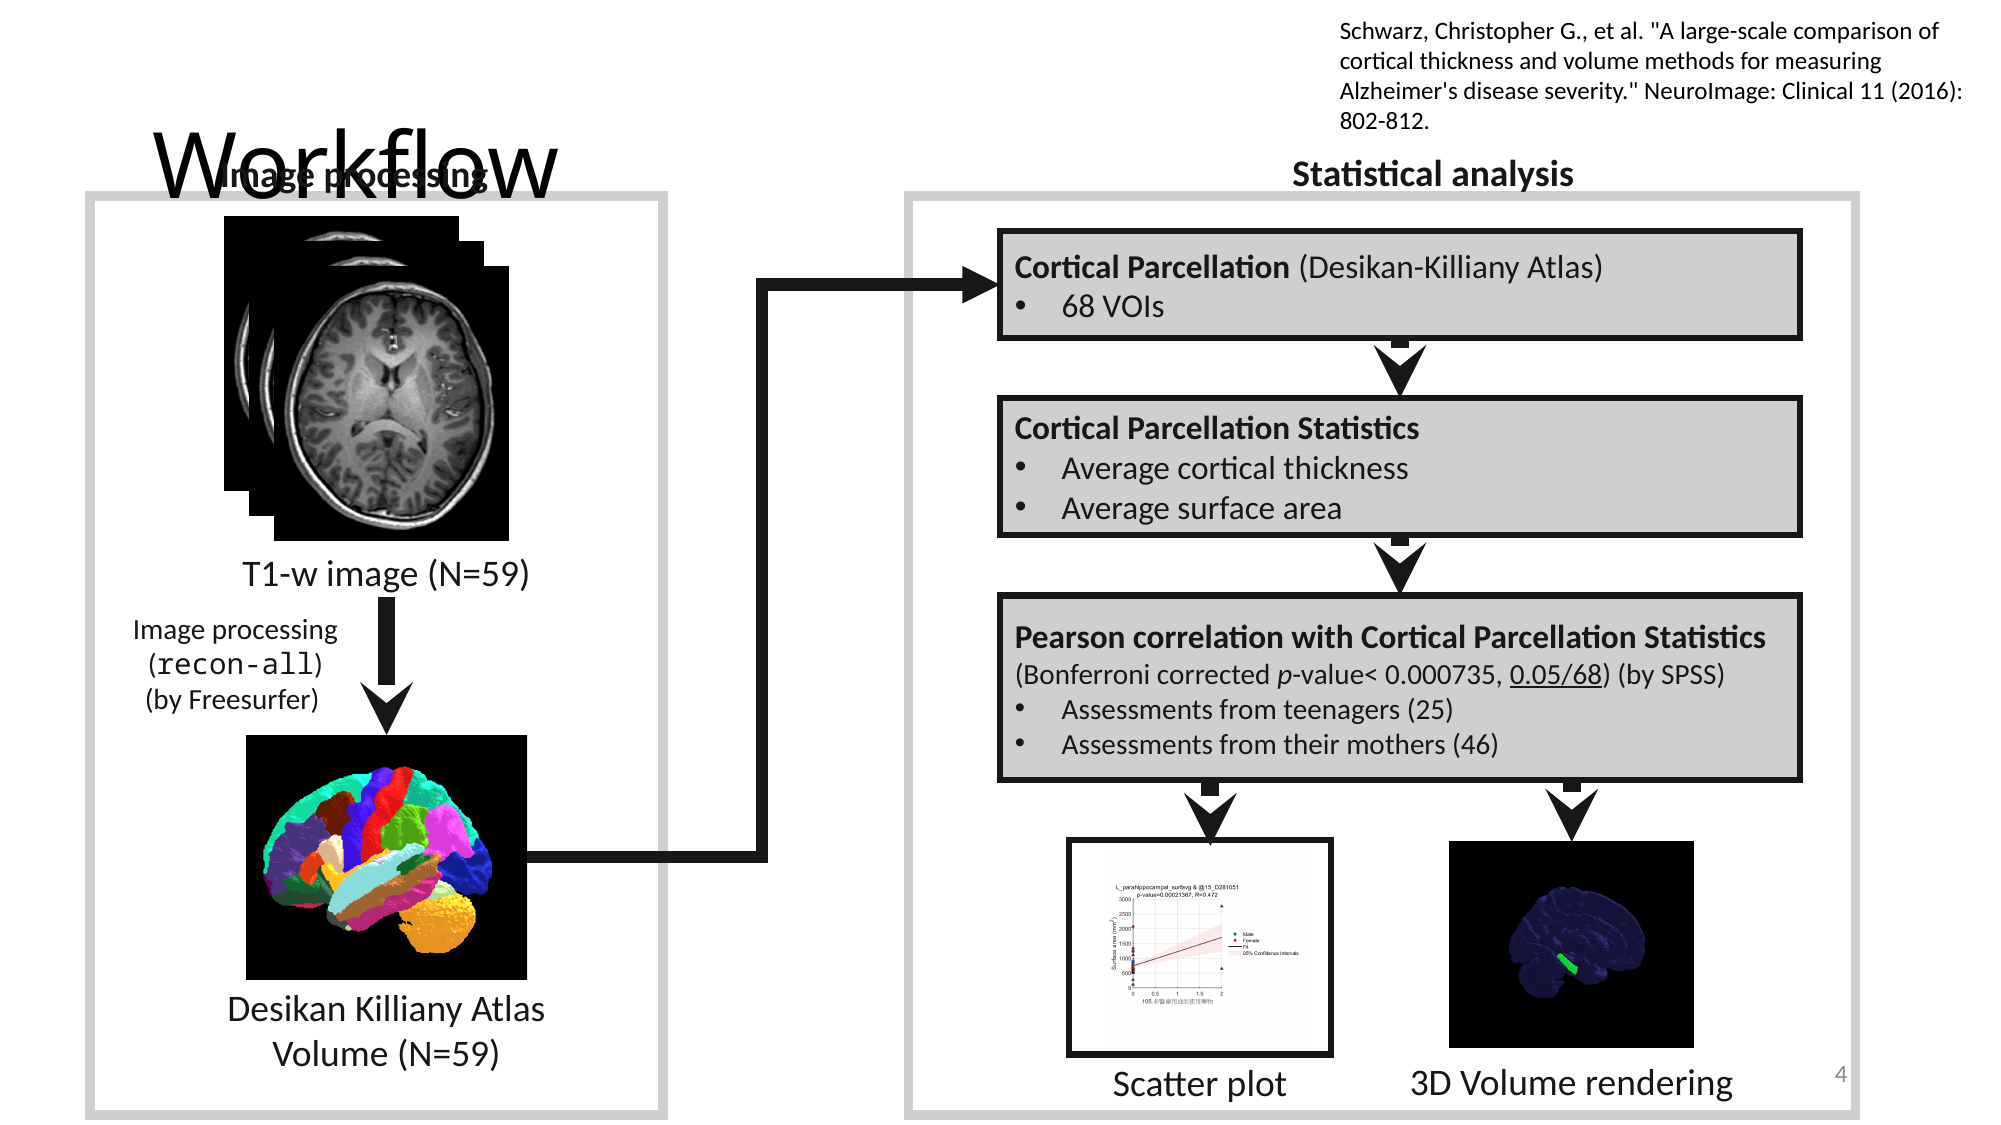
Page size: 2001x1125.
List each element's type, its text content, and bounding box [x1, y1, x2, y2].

text_box [89, 195, 664, 1116]
slide_number 4 [1694, 1042, 1863, 1103]
text_box Cortical Parcellation Statistics Average cortical thickness Average surface area [1000, 397, 1801, 536]
slide_number 4 [1412, 1042, 1449, 1046]
picture [245, 734, 528, 980]
text_box T1-w image (N=59) [224, 546, 527, 598]
picture [224, 216, 509, 541]
text_box [1000, 339, 1399, 397]
text_box [907, 781, 1210, 1116]
text_box Cortical Parcellation (Desikan-Killiany Atlas) 68 VOIs [999, 230, 1801, 339]
text_box 3D Volume rendering [1385, 1046, 1759, 1115]
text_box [527, 284, 1000, 858]
text_box Pearson correlation with Cortical Parcellation Statistics (Bonferroni corrected p-value< 0.000735, 0.05/68) (by SPSS) Assessments from teenagers (25) Assessments from their mothers (46) [1000, 594, 1801, 781]
text_box [1401, 278, 1857, 1042]
text_box Scatter plot [1068, 1047, 1332, 1116]
text_box Image processing [204, 142, 504, 202]
text_box [989, 278, 999, 283]
text_box [1068, 839, 1210, 1047]
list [1108, 845, 1312, 1049]
title Workflow [137, 59, 1863, 278]
text_box [1211, 839, 1332, 1047]
text_box Statistical analysis [1277, 141, 1590, 201]
text_box Desikan Killiany Atlas Volume (N=59) [165, 966, 608, 1093]
text_box Image processing (recon-all) (by Freesurfer) [117, 603, 353, 723]
text_box [1000, 536, 1399, 594]
picture [1449, 841, 1694, 1048]
text_box Schwarz, Christopher G., et al. "A large-scale comparison of cortical thickness and volume methods for measuring Alzheimer's disease severity." NeuroImage: Clinical 11 (2016): 802-812. [1324, 7, 2000, 142]
text_box [1211, 781, 1857, 1116]
